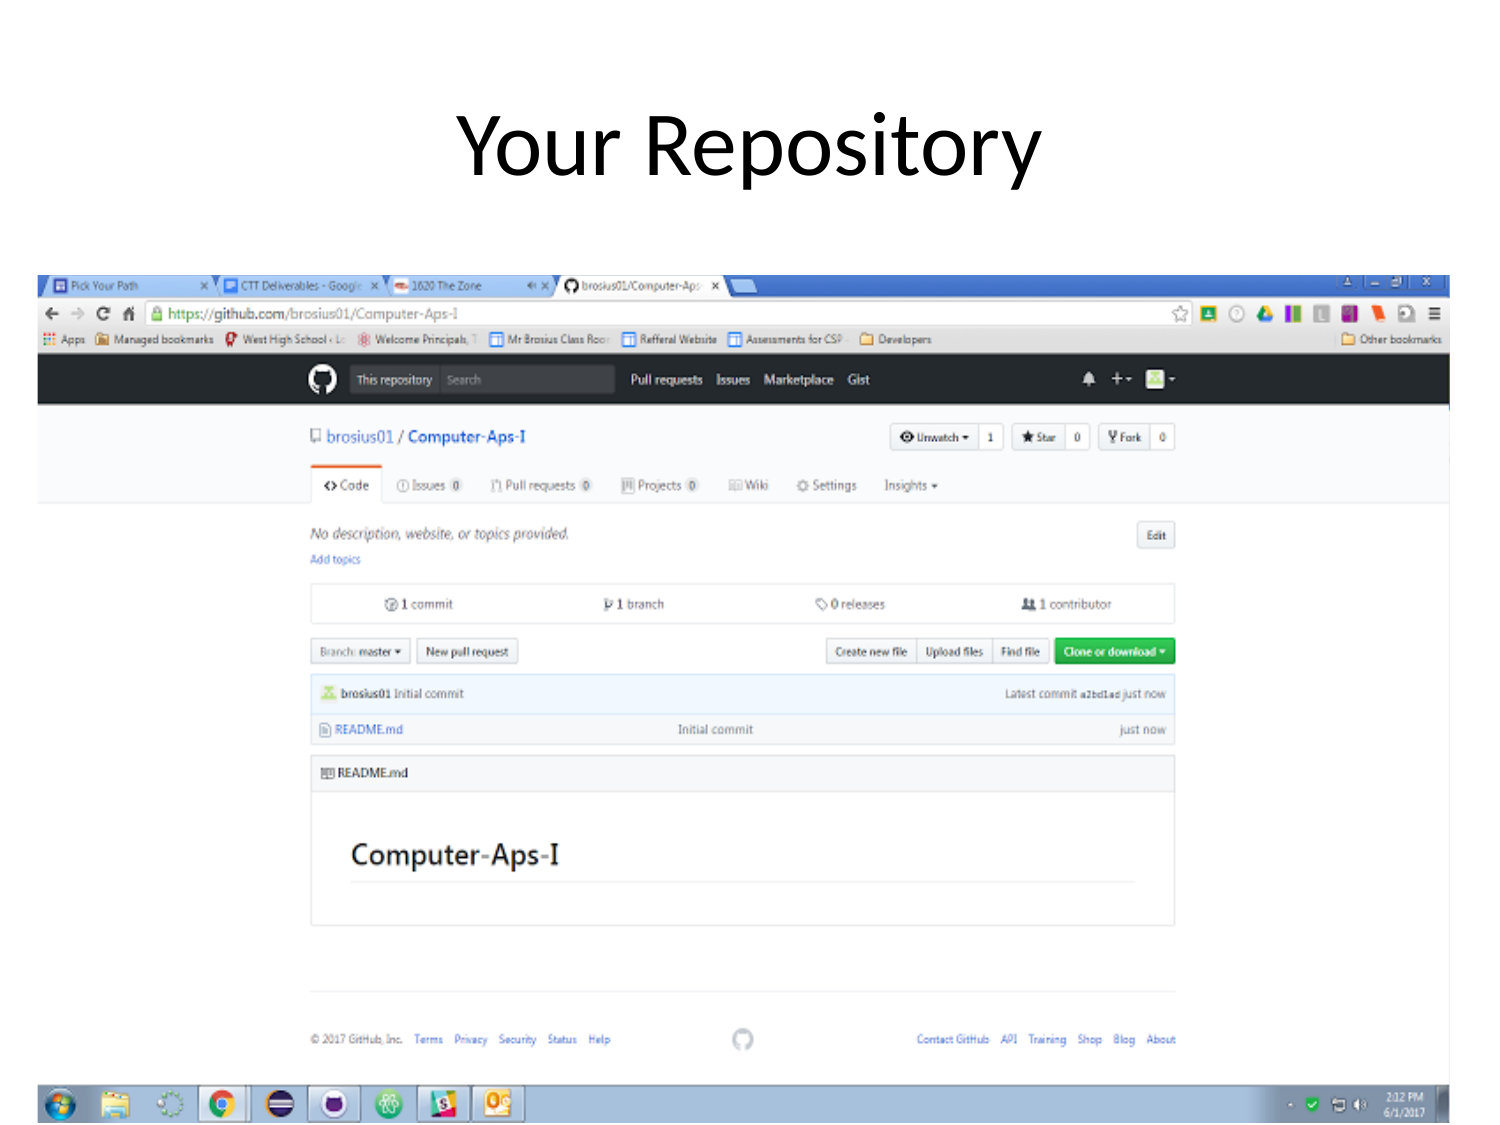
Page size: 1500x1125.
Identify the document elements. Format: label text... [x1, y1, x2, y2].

picture [37, 274, 1451, 1123]
title Your Repository [75, 45, 1425, 233]
